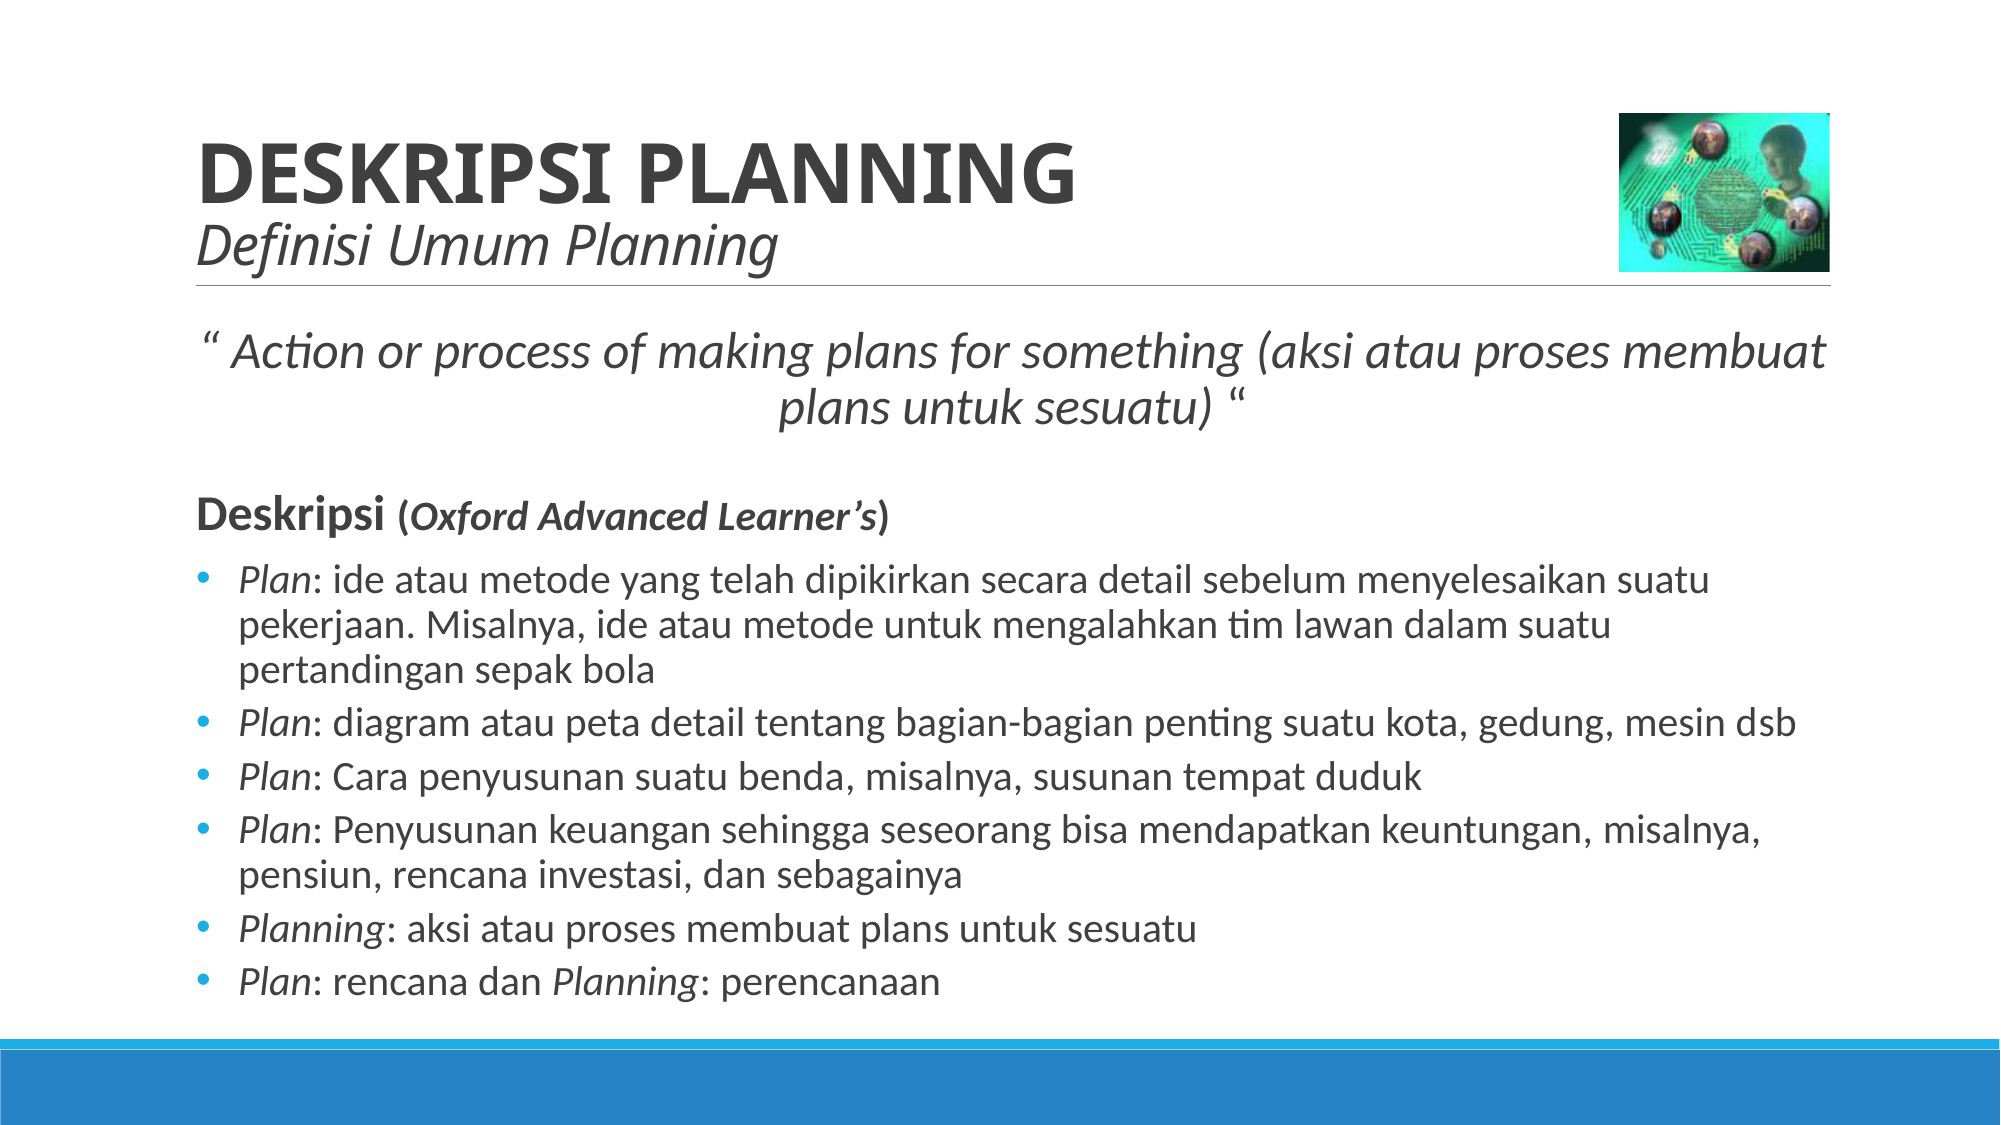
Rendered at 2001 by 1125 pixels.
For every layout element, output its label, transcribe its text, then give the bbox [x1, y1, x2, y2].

title DESKRIPSI PLANNING Definisi Umum Planning [180, 47, 1830, 285]
text_box Deskripsi (Oxford Advanced Learner’s) Plan: ide atau metode yang telah dipikirkan secara detail sebelum menyelesaikan suatu pekerjaan. Misalnya, ide atau metode untuk mengalahkan tim lawan dalam suatu pertandingan sepak bola Plan: diagram atau peta detail tentang bagian-bagian penting suatu kota, gedung, mesin dsb Plan: Cara penyusunan suatu benda, misalnya, susunan tempat duduk Plan: Penyusunan keuangan sehingga seseorang bisa mendapatkan keuntungan, misalnya, pensiun, rencana investasi, dan sebagainya Planning: aksi atau proses membuat plans untuk sesuatu Plan: rencana dan Planning: perencanaan [180, 479, 1830, 1020]
text_box “ Action or process of making plans for something (aksi atau proses membuat plans untuk sesuatu) “ [179, 315, 1830, 506]
picture [1618, 112, 1831, 273]
